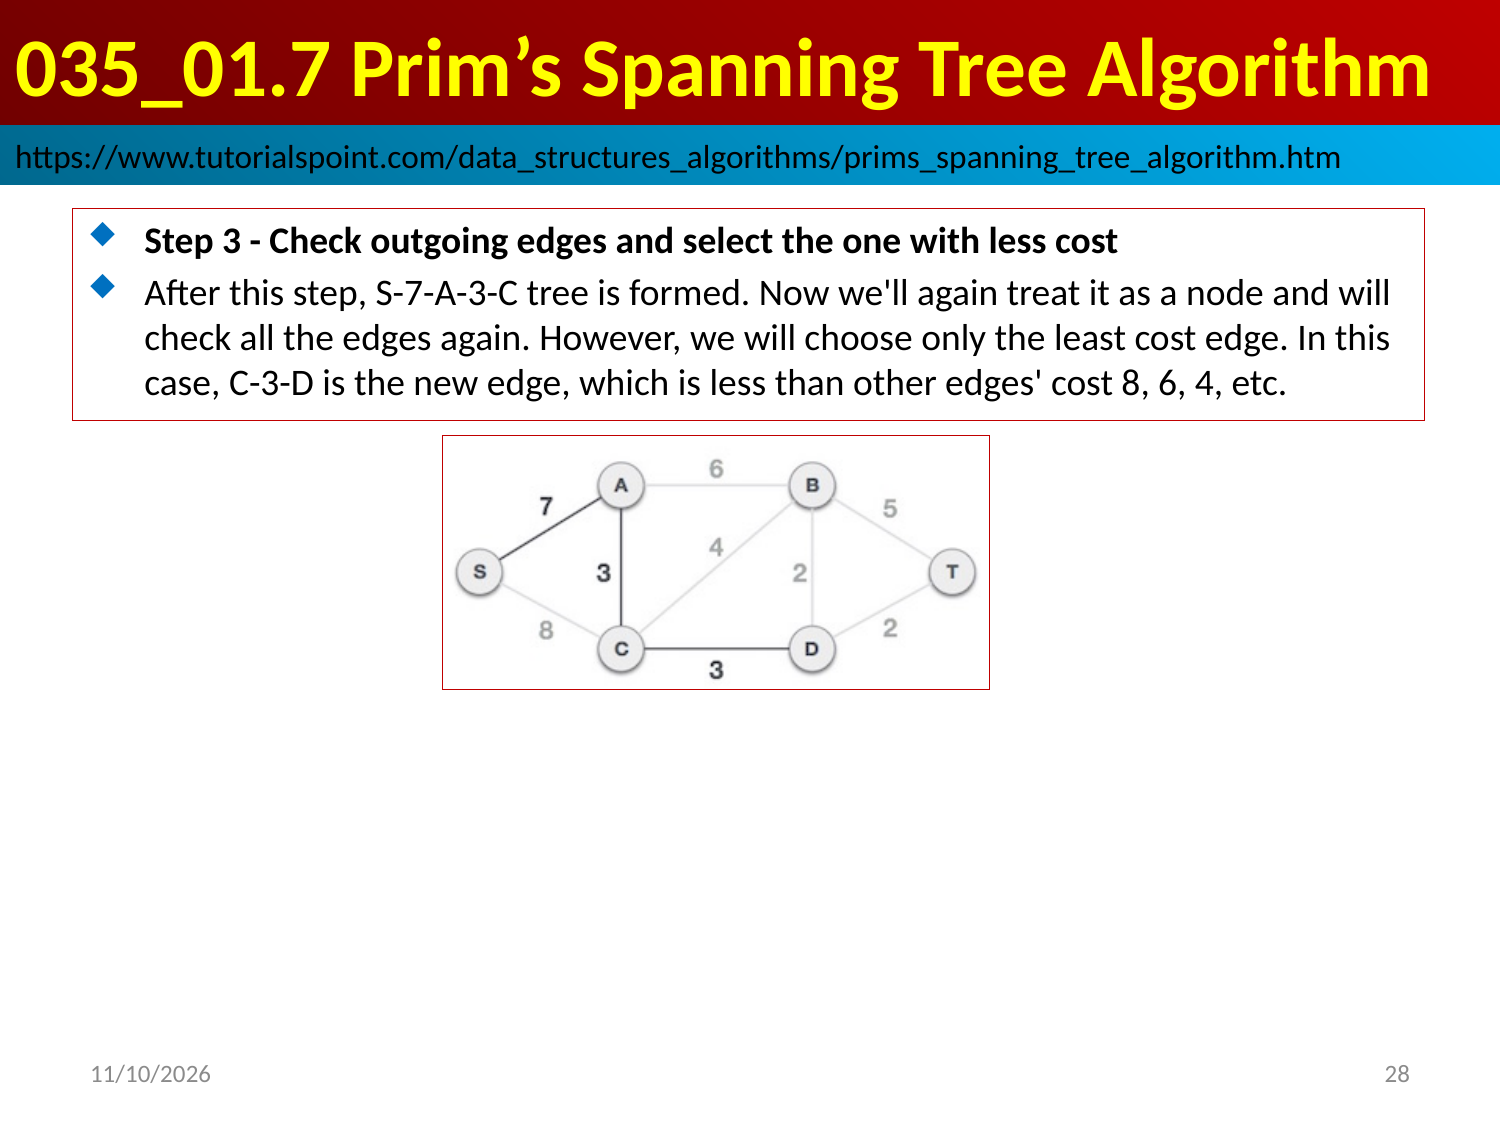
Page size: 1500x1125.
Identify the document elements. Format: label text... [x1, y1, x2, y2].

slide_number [75, 1042, 425, 1103]
slide_number 28 [1074, 1042, 1425, 1103]
subtitle Step 3 - Check outgoing edges and select the one with less cost After this step, S-7-A-3-C tree is formed. Now we'll again treat it as a node and will check all the edges again. However, we will choose only the least cost edge. In this case, C-3-D is the new edge, which is less than other edges' cost 8, 6, 4, etc. [72, 208, 1425, 421]
text_box https://www.tutorialspoint.com/data_structures_algorithms/prims_spanning_tree_algorithm.htm [0, 125, 1500, 185]
title 035_01.7 Prim’s Spanning Tree Algorithm [0, 0, 1500, 125]
picture [442, 434, 990, 691]
